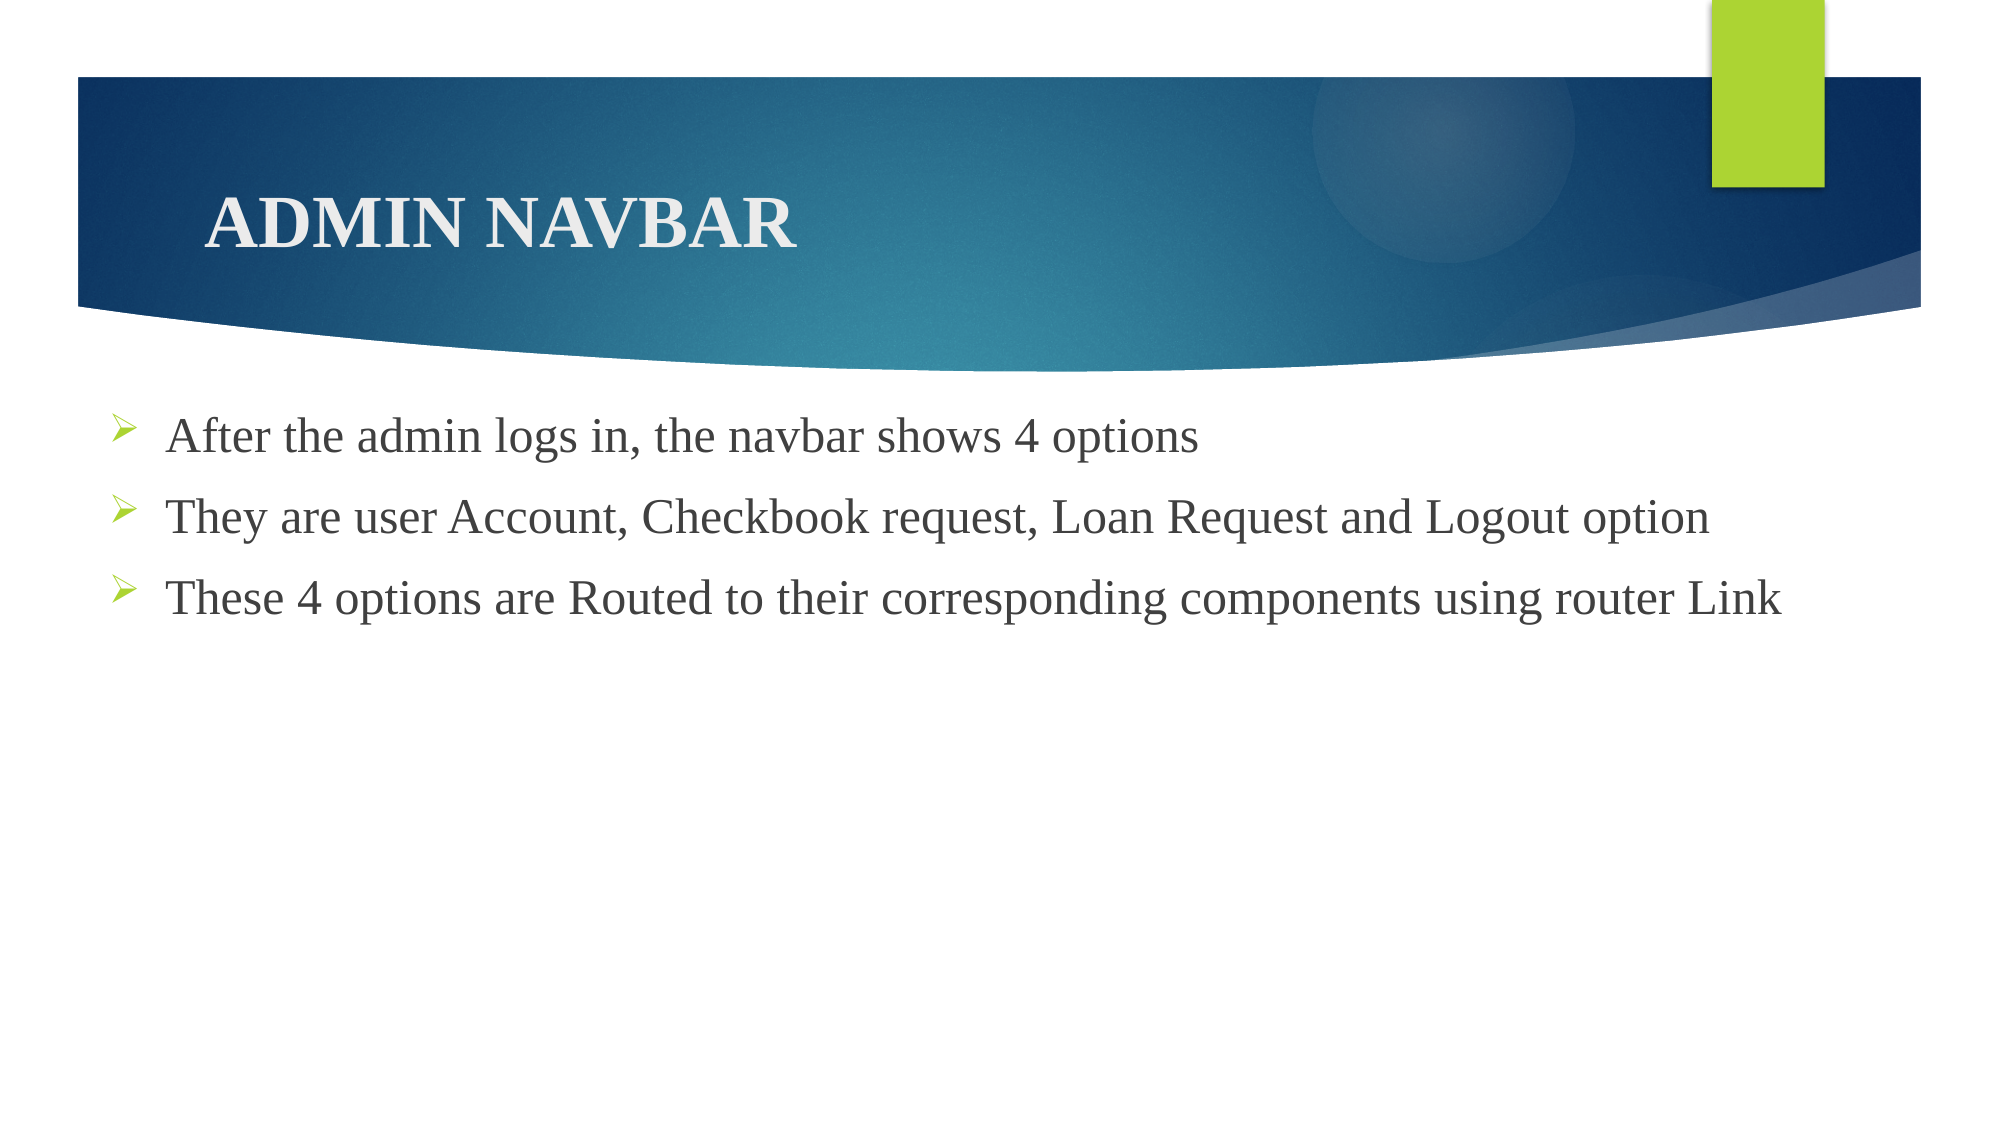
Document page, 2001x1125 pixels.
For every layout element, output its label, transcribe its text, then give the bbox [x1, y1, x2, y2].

title ADMIN NAVBAR [189, 159, 1627, 276]
list After the admin logs in, the navbar shows 4 options They are user Account, Checkbook request, Loan Request and Logout option These 4 options are Routed to their corresponding components using router Link [93, 395, 1913, 988]
